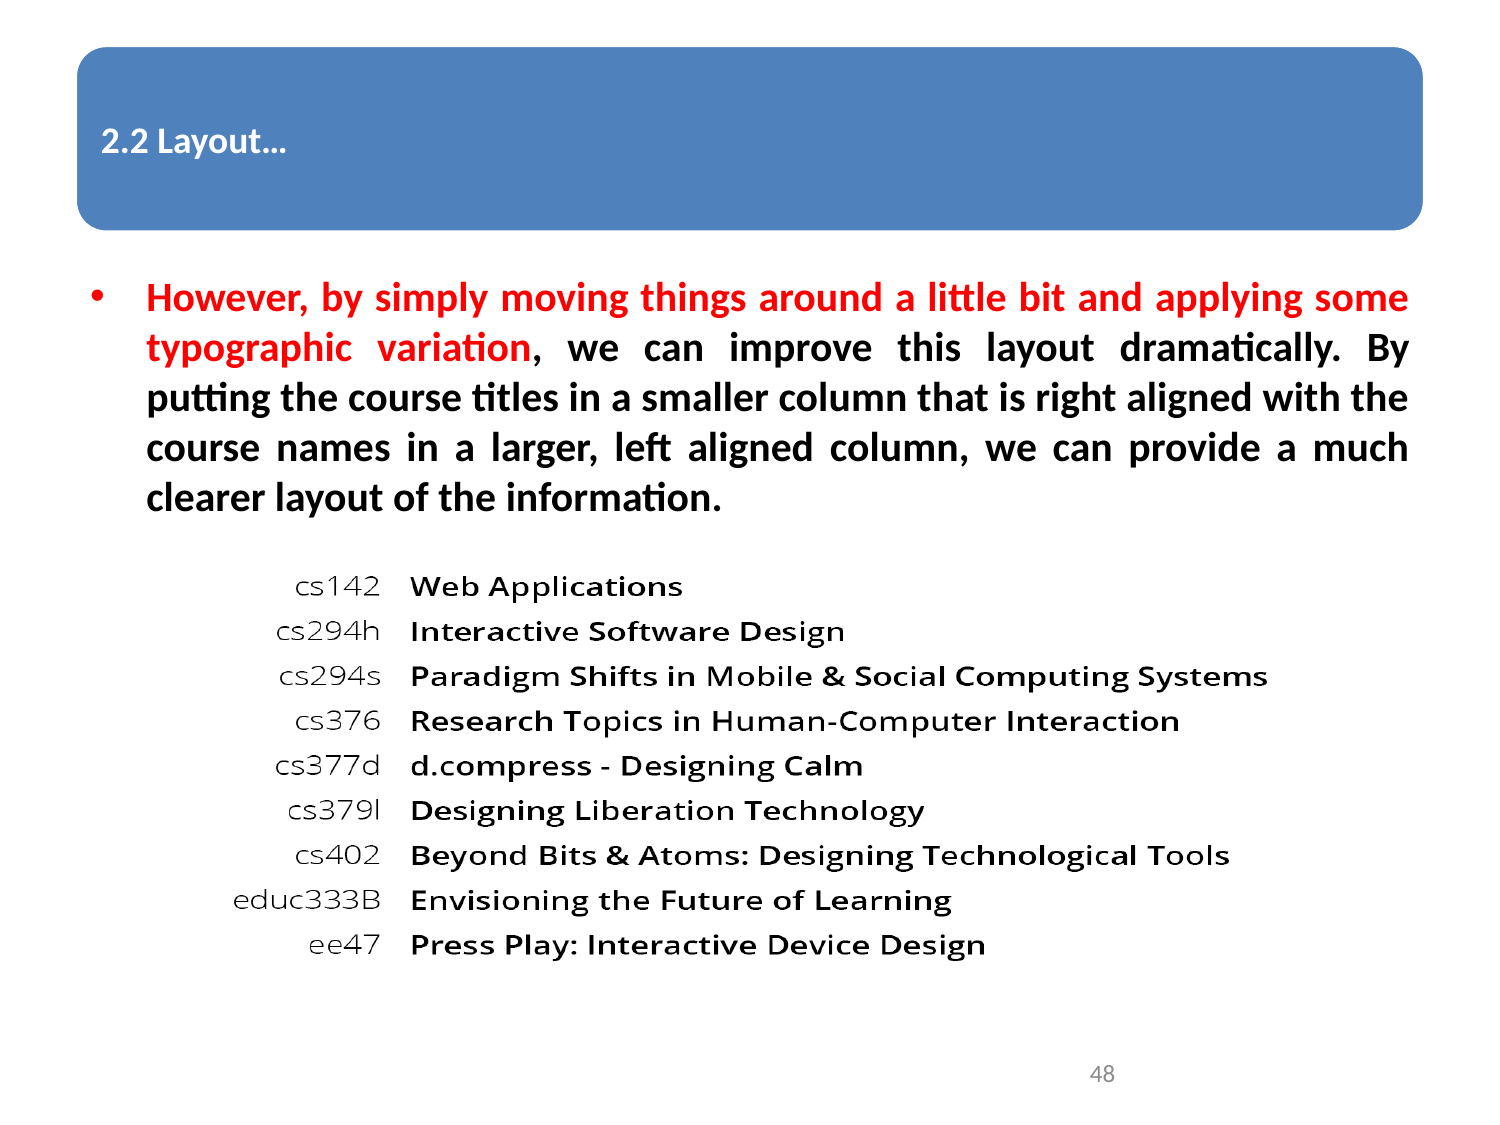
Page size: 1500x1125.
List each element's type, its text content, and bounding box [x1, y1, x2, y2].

list However, by simply moving things around a little bit and applying some typographic variation, we can improve this layout dramatically. By putting the course titles in a smaller column that is right aligned with the course names in a larger, left aligned column, we can provide a much clearer layout of the information. [75, 262, 1425, 494]
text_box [74, 44, 1426, 233]
slide_number 48 [1074, 1042, 1425, 1103]
picture [167, 531, 1333, 1006]
